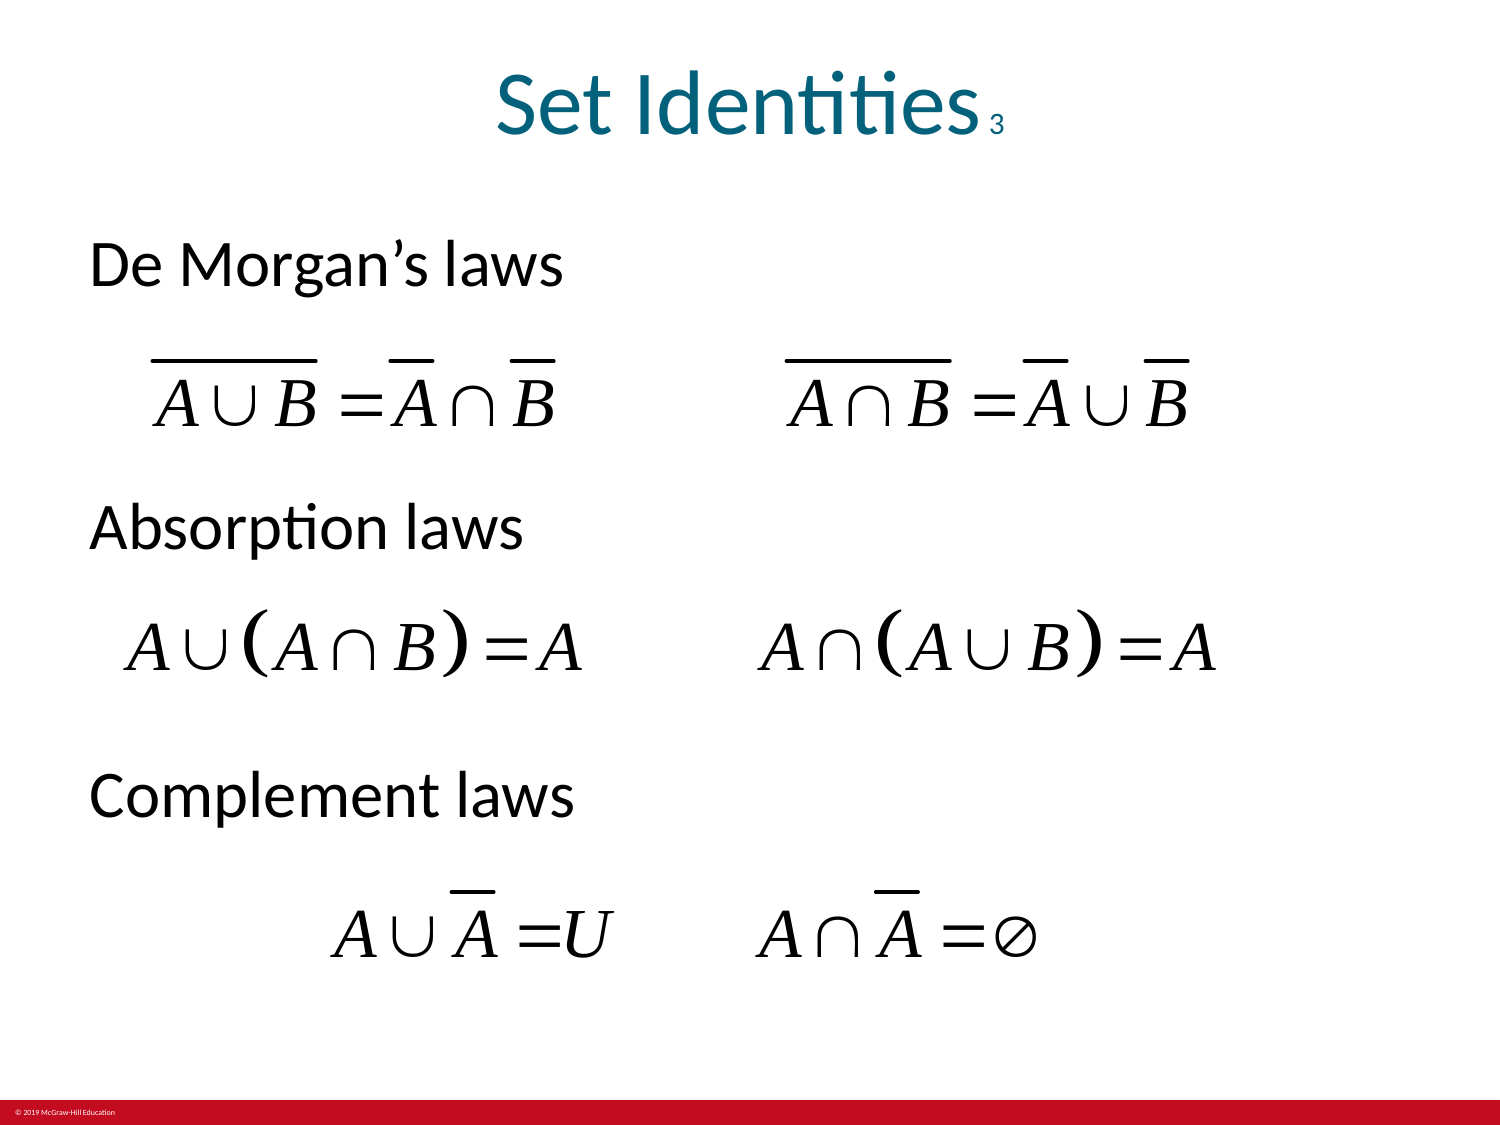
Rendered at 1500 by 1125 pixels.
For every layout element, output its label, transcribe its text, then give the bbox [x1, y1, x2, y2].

list Complement laws [75, 743, 1425, 844]
list De Morgan’s laws [75, 212, 1425, 313]
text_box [318, 875, 1058, 976]
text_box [111, 594, 1230, 712]
list Absorption laws [75, 475, 1425, 563]
title Set Identities 3 [0, 0, 1500, 195]
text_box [140, 344, 1201, 444]
